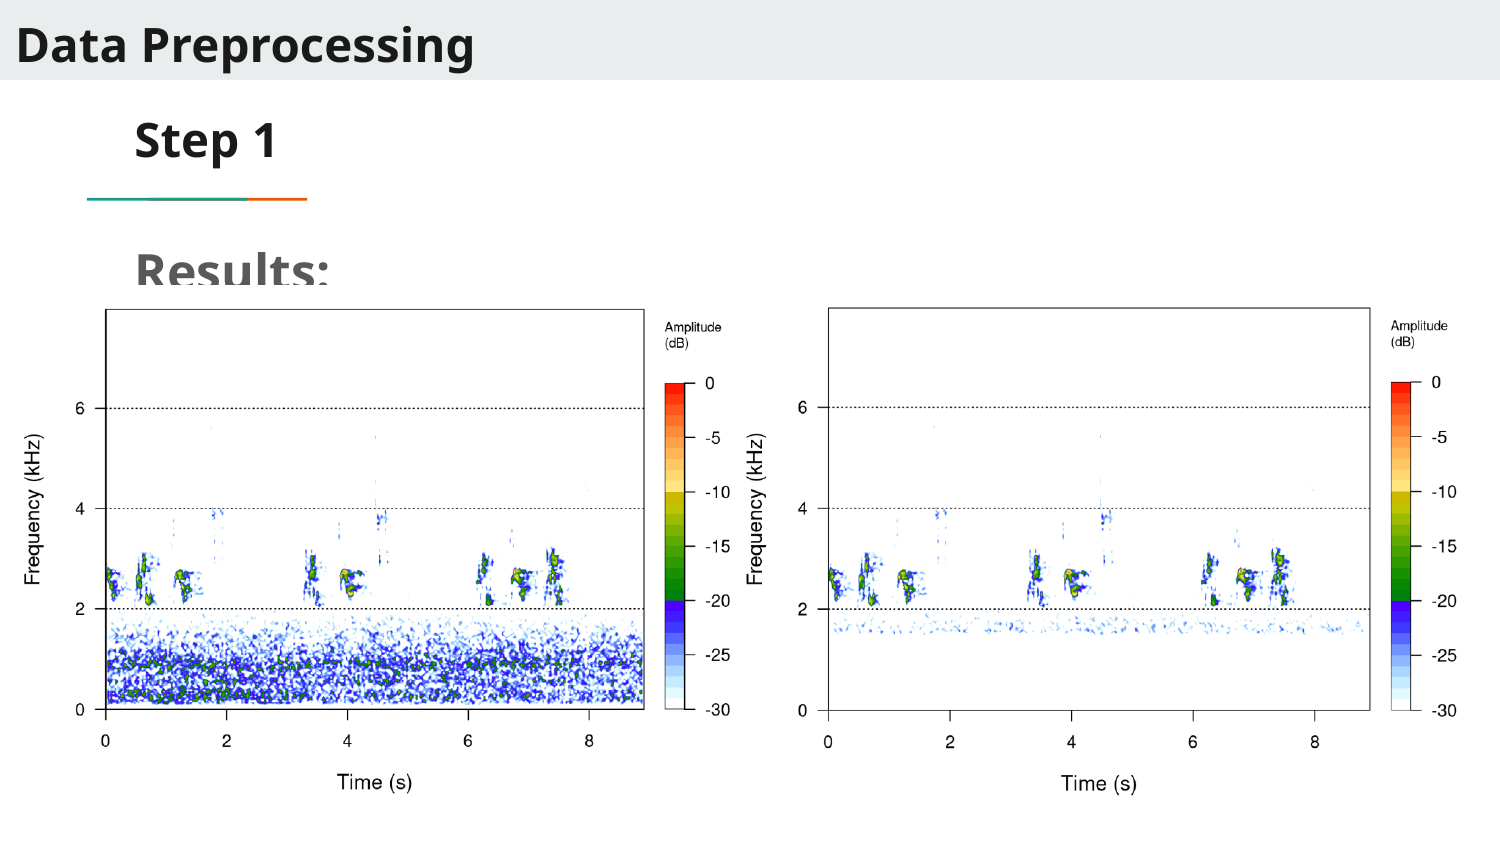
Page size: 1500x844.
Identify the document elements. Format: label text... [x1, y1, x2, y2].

title Data Preprocessing [0, 0, 1262, 88]
list Results: [119, 216, 1381, 283]
title Step 1 [119, 95, 1381, 183]
picture [0, 285, 1500, 815]
